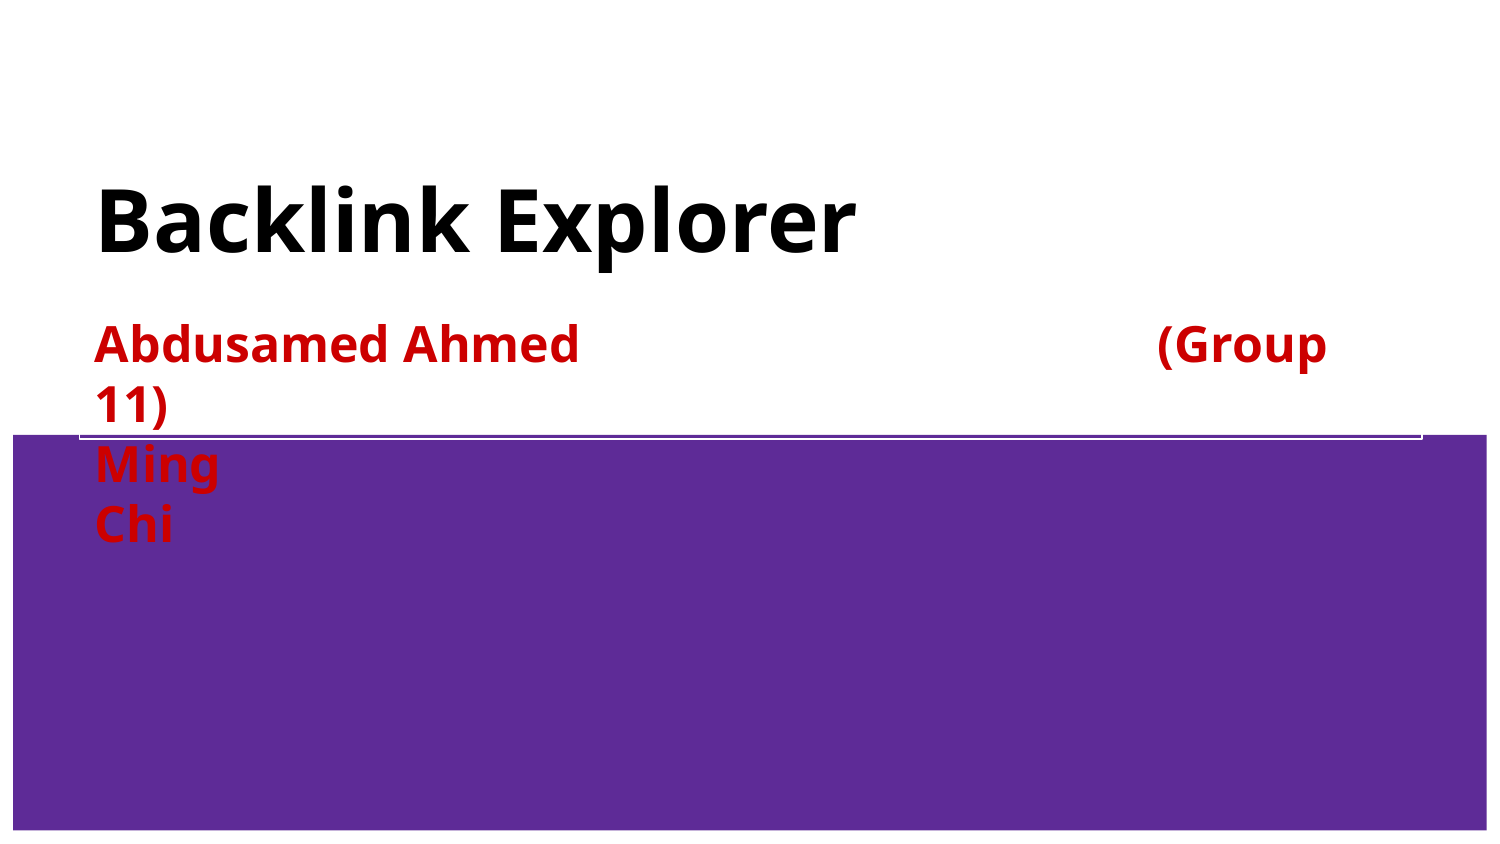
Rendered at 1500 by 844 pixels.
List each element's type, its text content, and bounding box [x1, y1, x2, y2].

subtitle Abdusamed Ahmed (Group 11) Ming Chi [79, 297, 1423, 439]
title Backlink Explorer [79, 43, 1423, 286]
